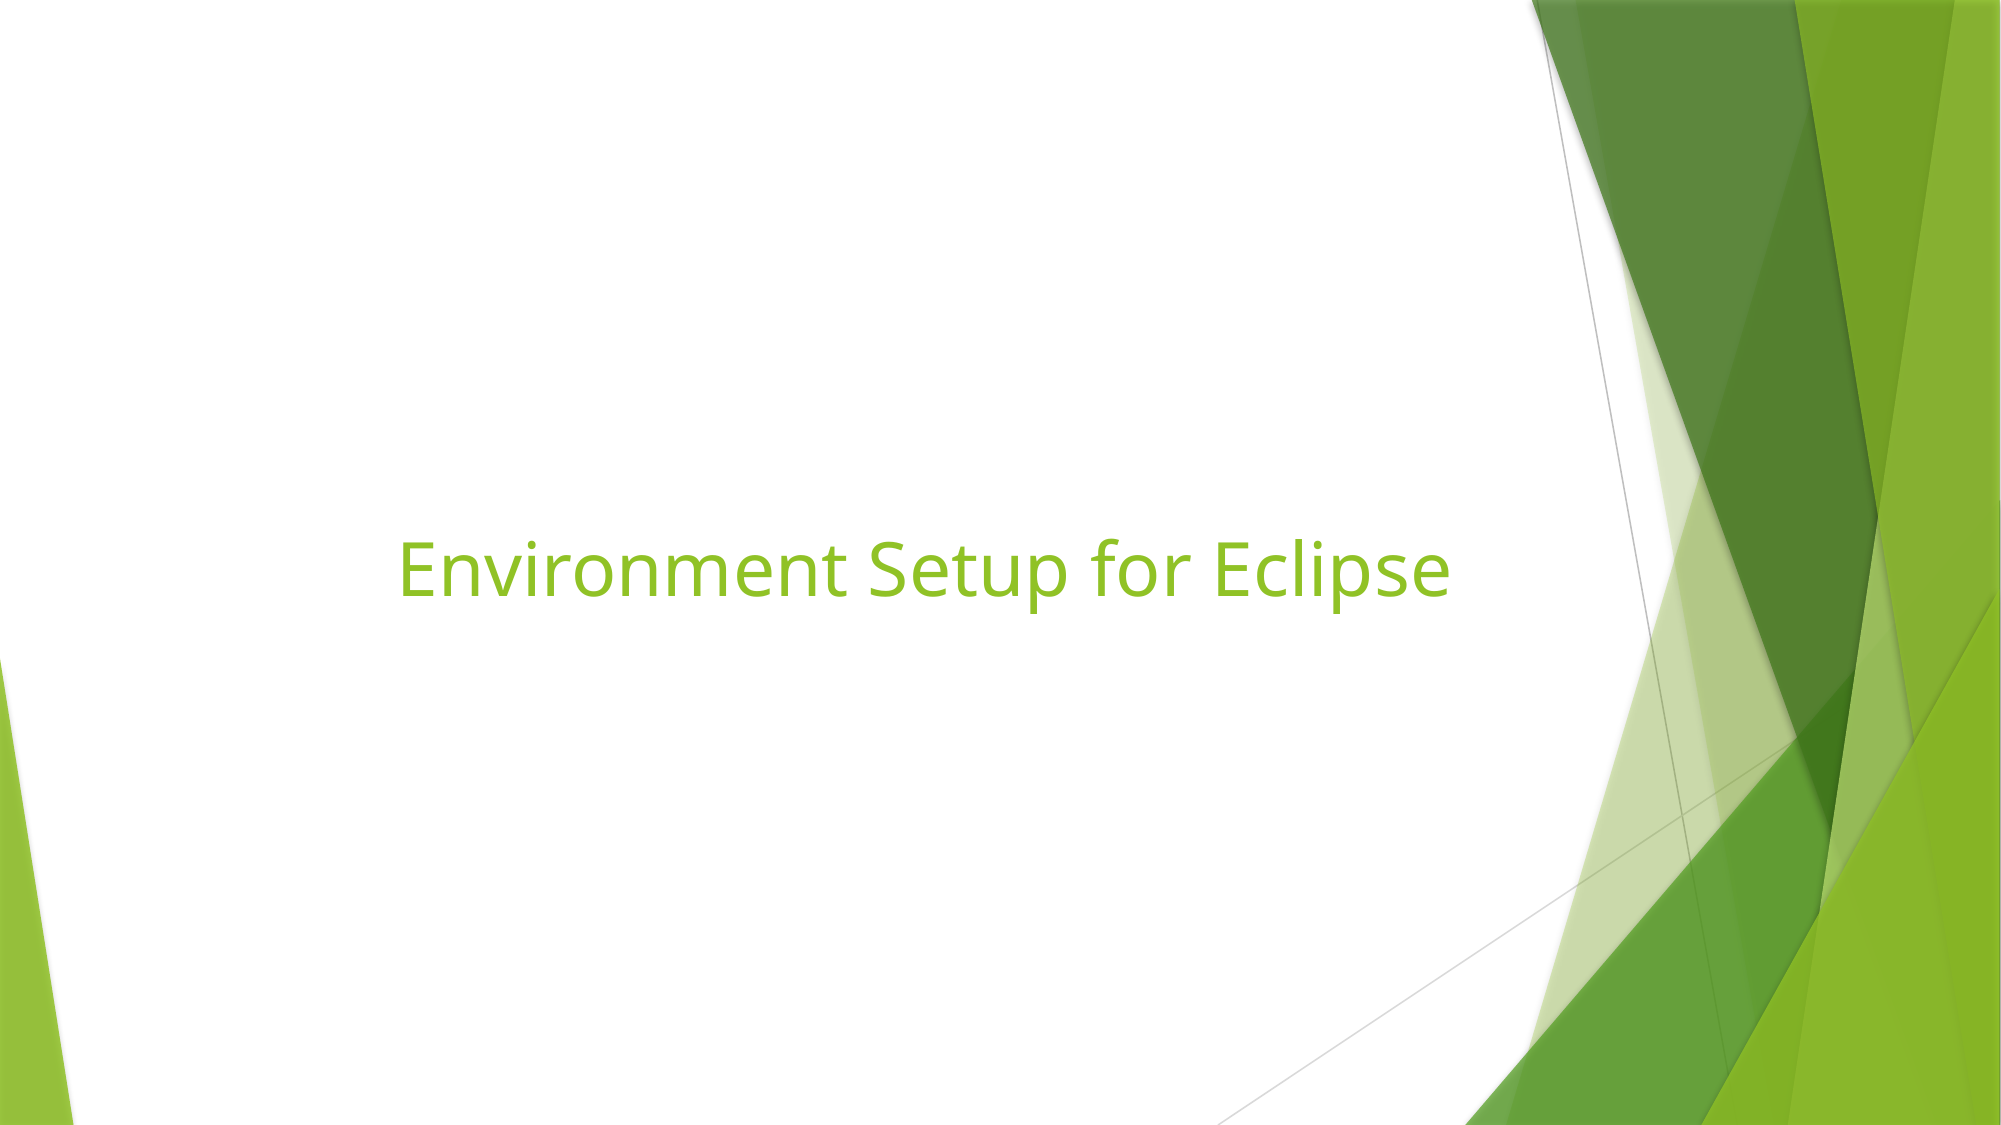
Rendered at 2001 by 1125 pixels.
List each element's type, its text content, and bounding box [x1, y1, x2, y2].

title Environment Setup for Eclipse [381, 514, 1484, 731]
